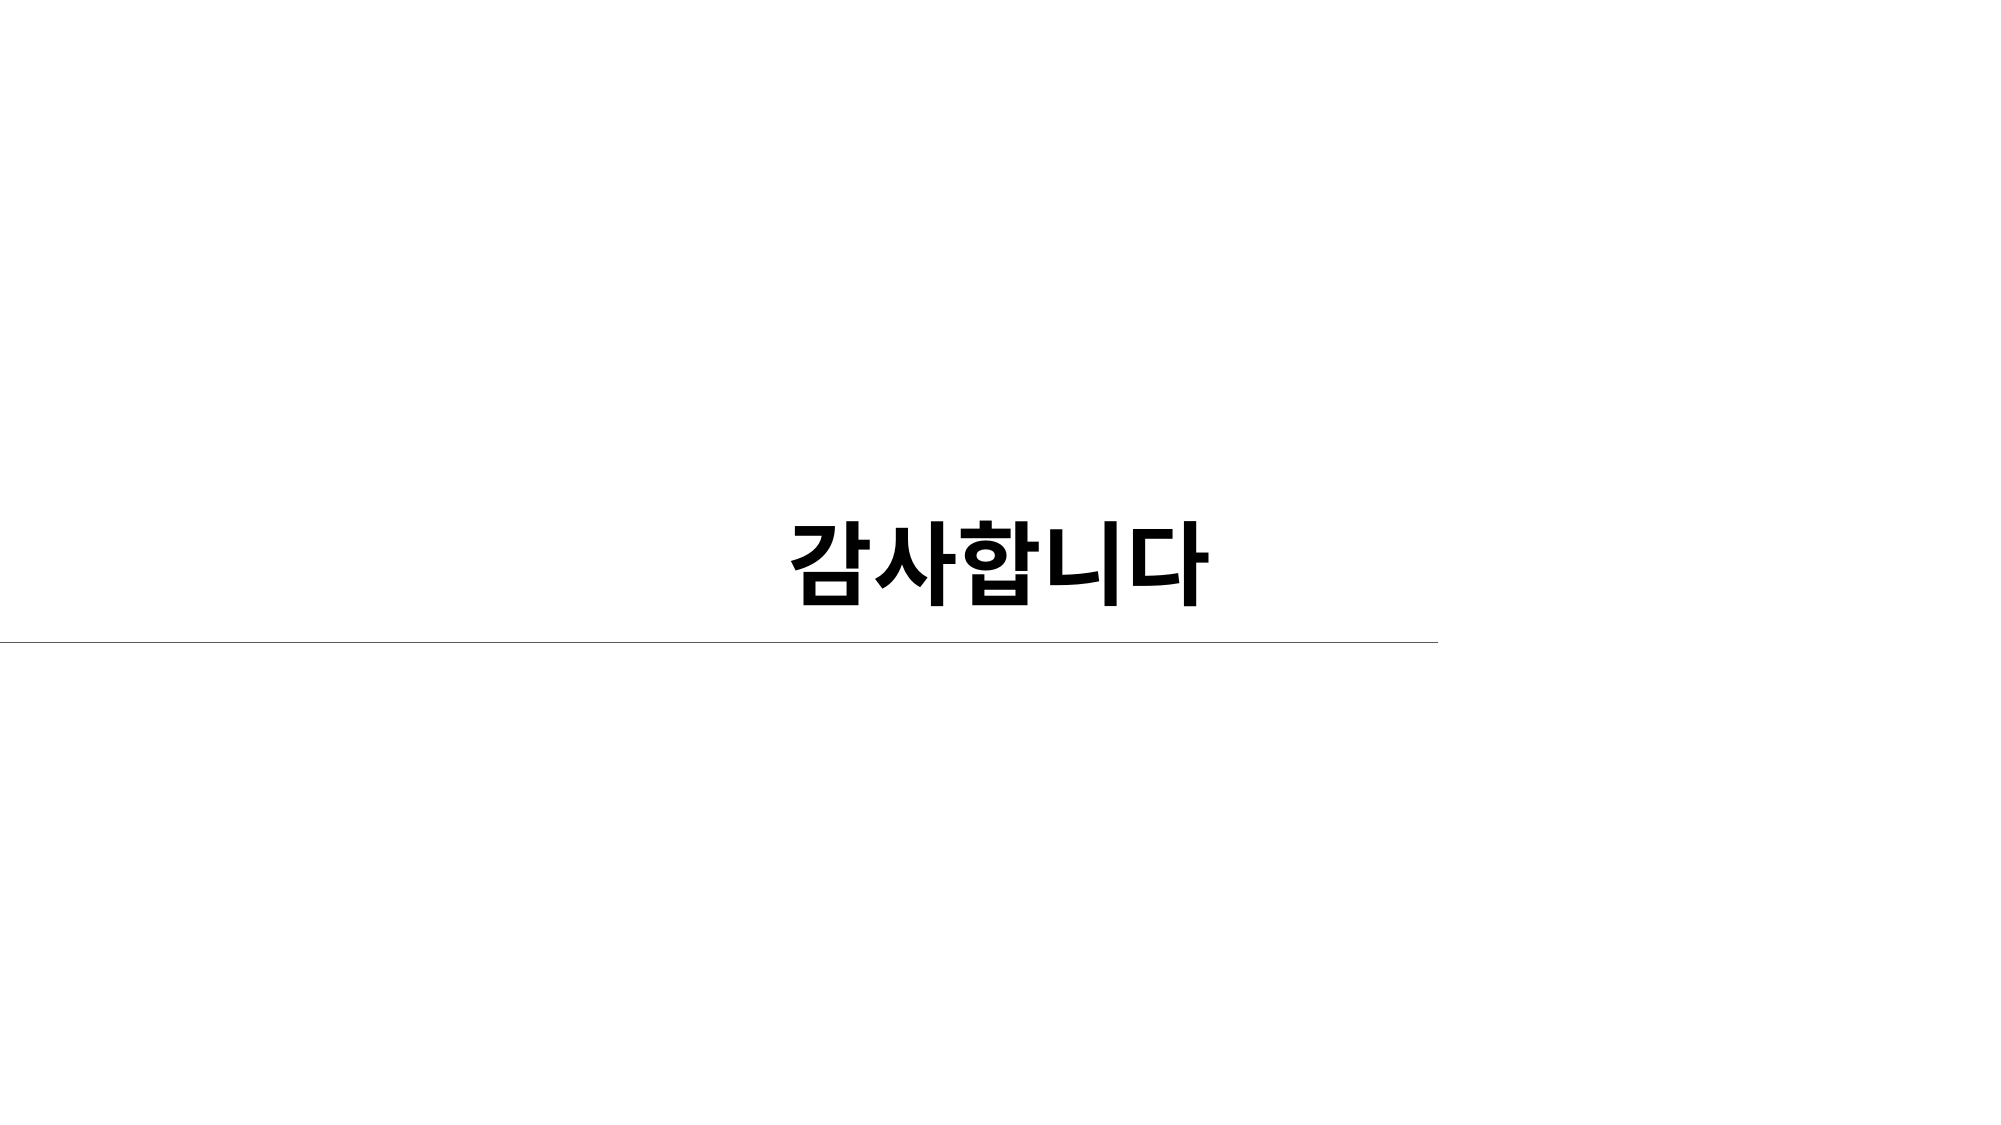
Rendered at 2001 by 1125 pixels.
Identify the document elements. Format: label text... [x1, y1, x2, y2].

text_box 감사합니다 [509, 499, 1491, 624]
